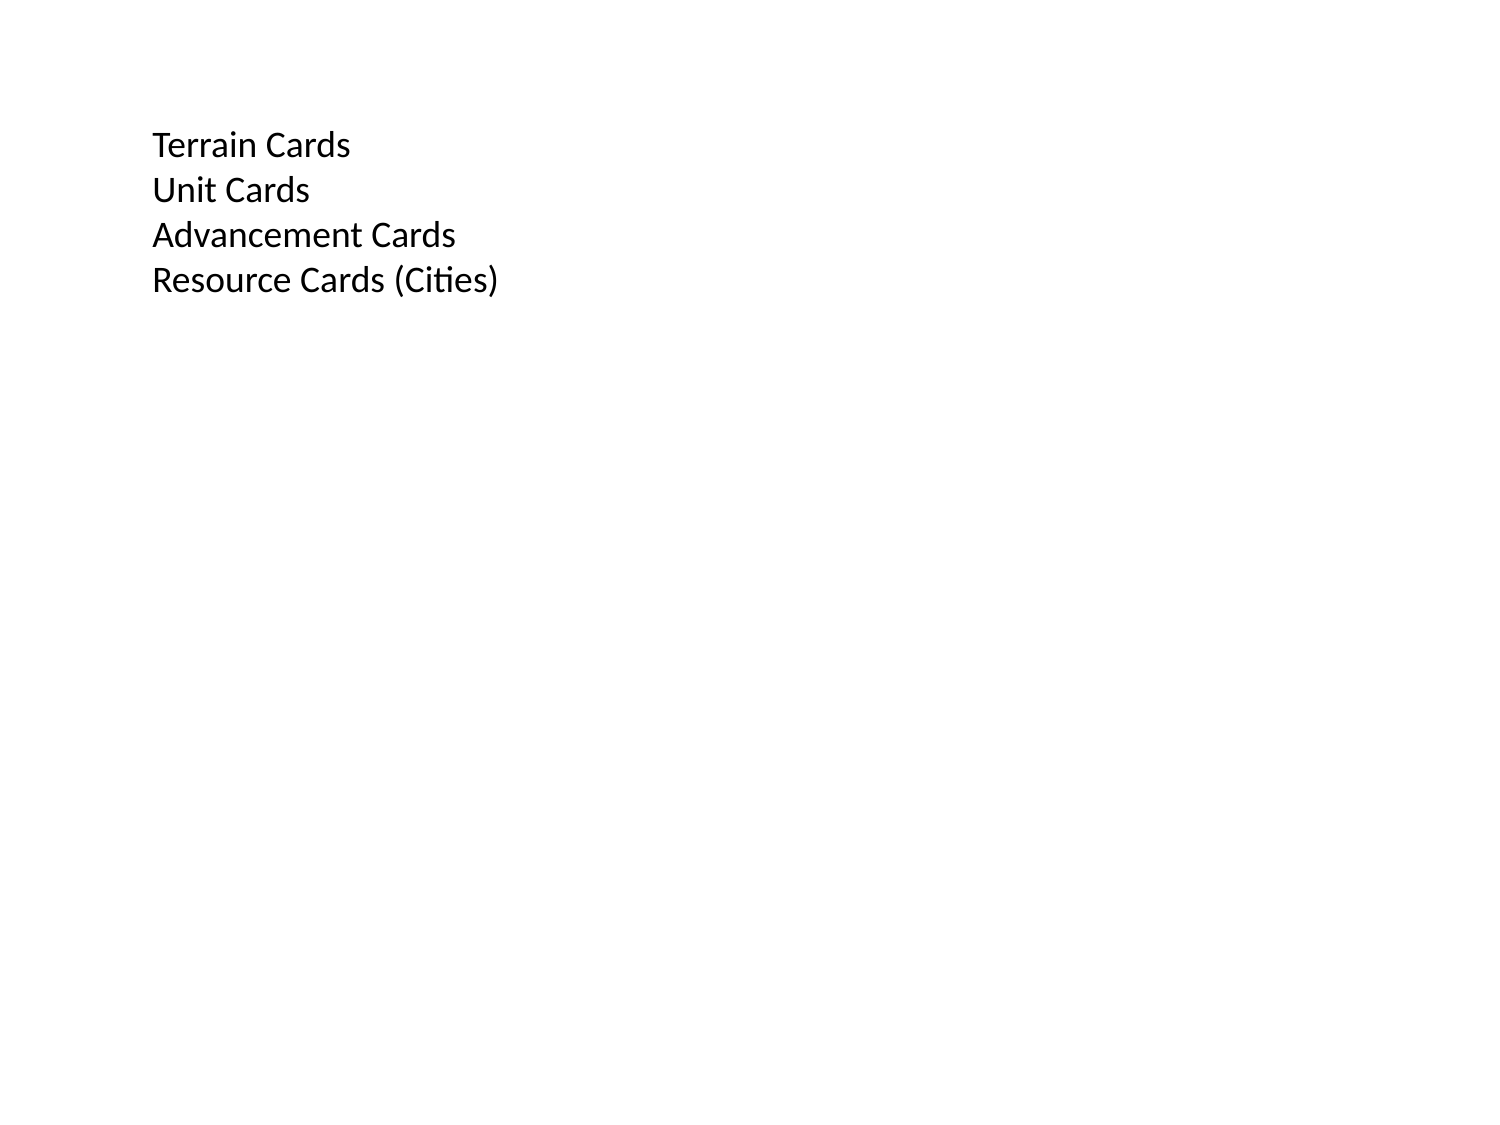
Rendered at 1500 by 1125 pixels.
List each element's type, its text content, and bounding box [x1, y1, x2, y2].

text_box Terrain Cards Unit Cards Advancement Cards Resource Cards (Cities) [137, 112, 550, 353]
